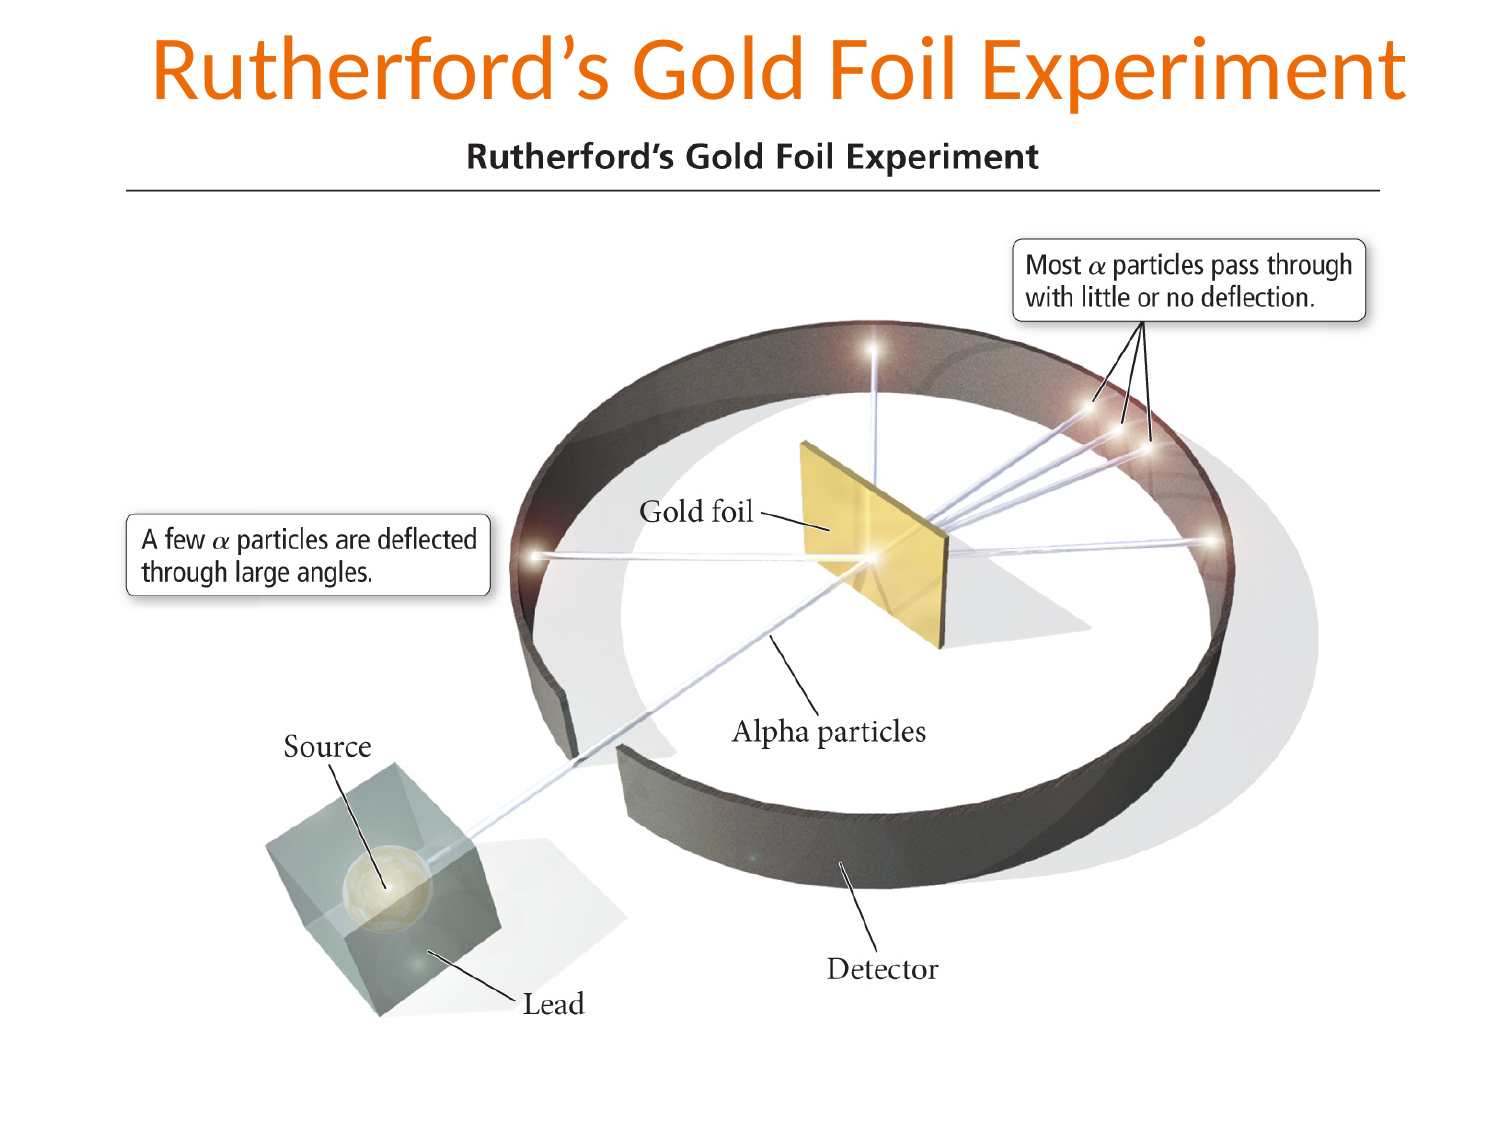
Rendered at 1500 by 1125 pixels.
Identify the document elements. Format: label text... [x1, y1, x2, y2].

title Rutherford’s Gold Foil Experiment [0, 0, 1500, 203]
picture [105, 132, 1394, 1023]
